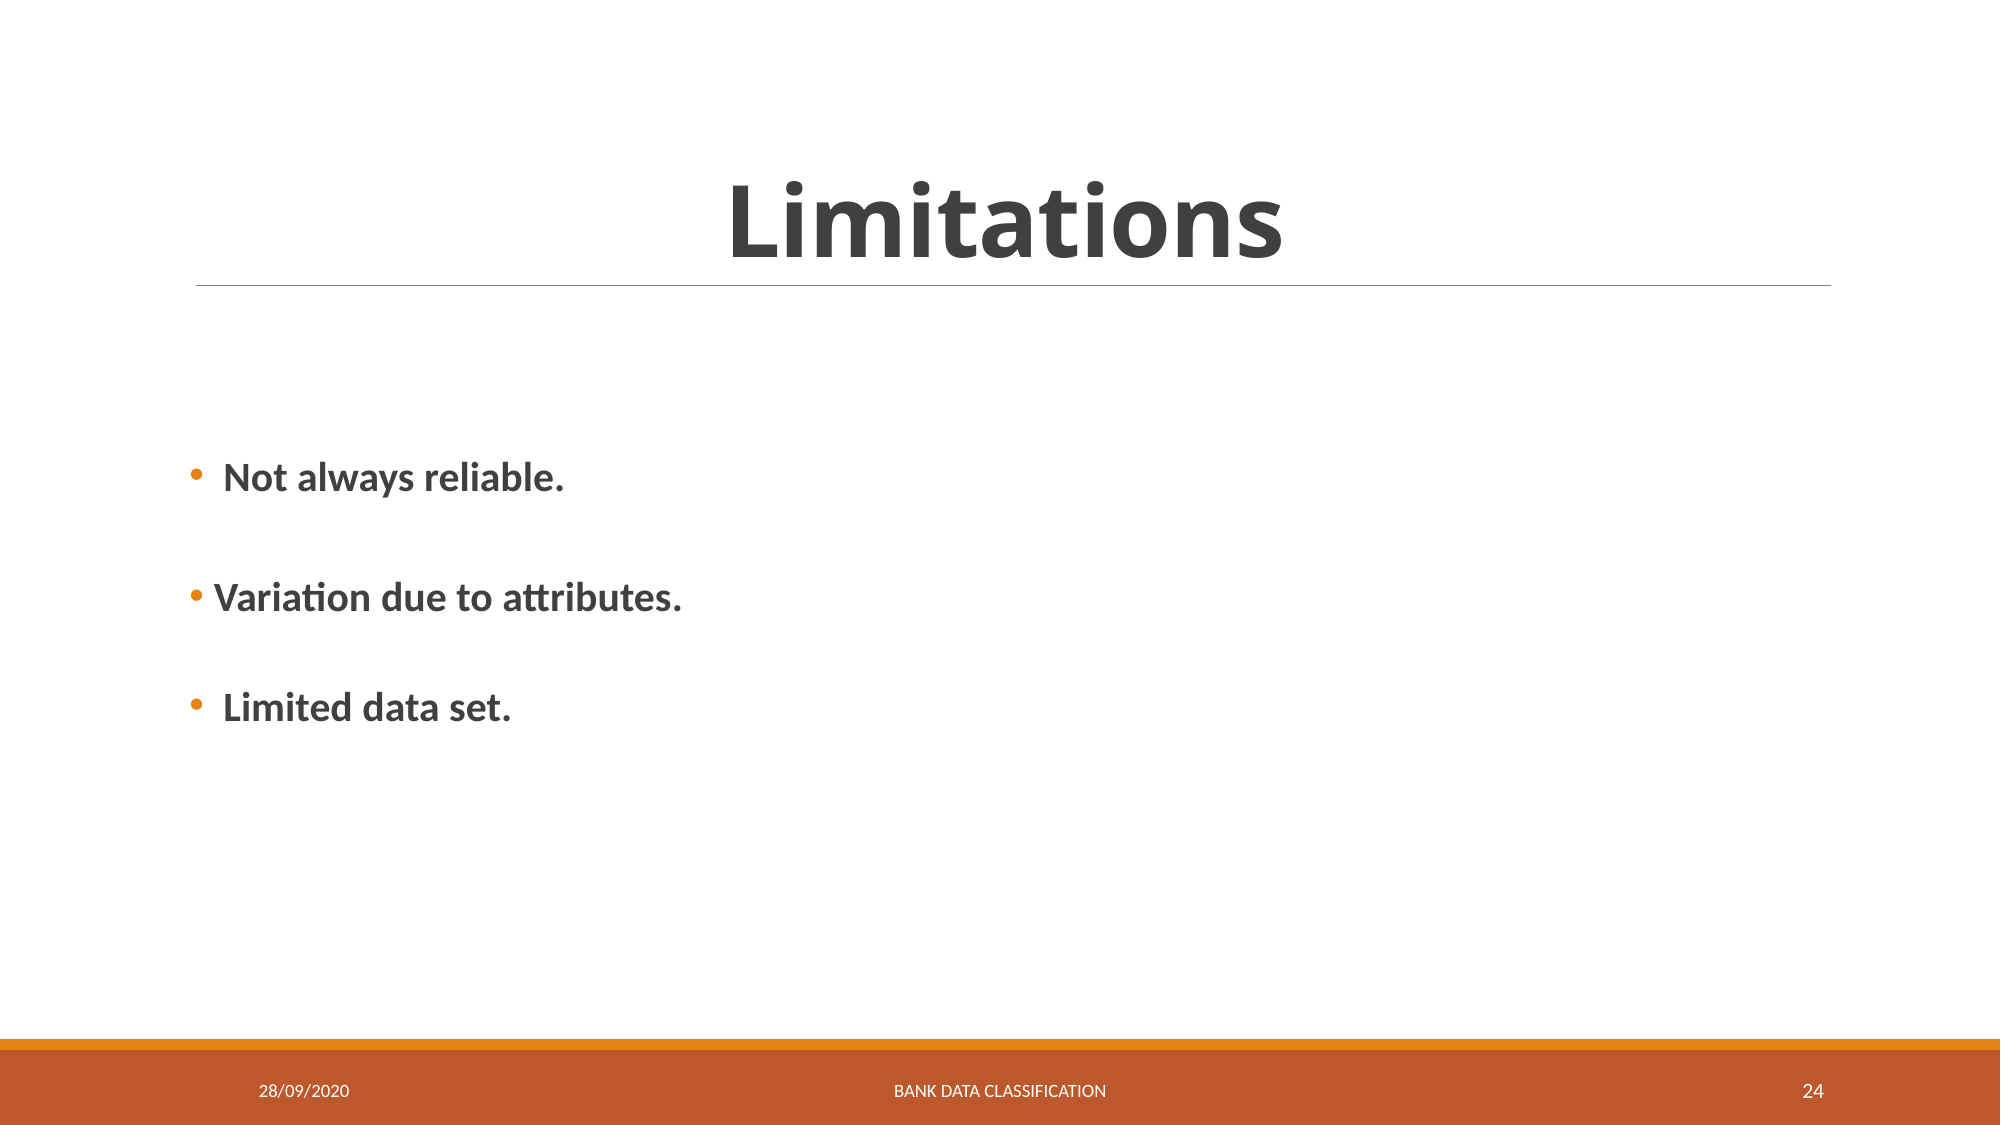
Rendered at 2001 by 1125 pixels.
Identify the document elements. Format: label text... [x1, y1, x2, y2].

title Limitations [180, 47, 1830, 285]
footer BANK DATA CLASSIFICATION [604, 1059, 1396, 1120]
slide_number 24 [1624, 1059, 1840, 1120]
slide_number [243, 1059, 586, 1120]
list Not always reliable. Variation due to attributes. Limited data set. [189, 452, 1840, 1120]
